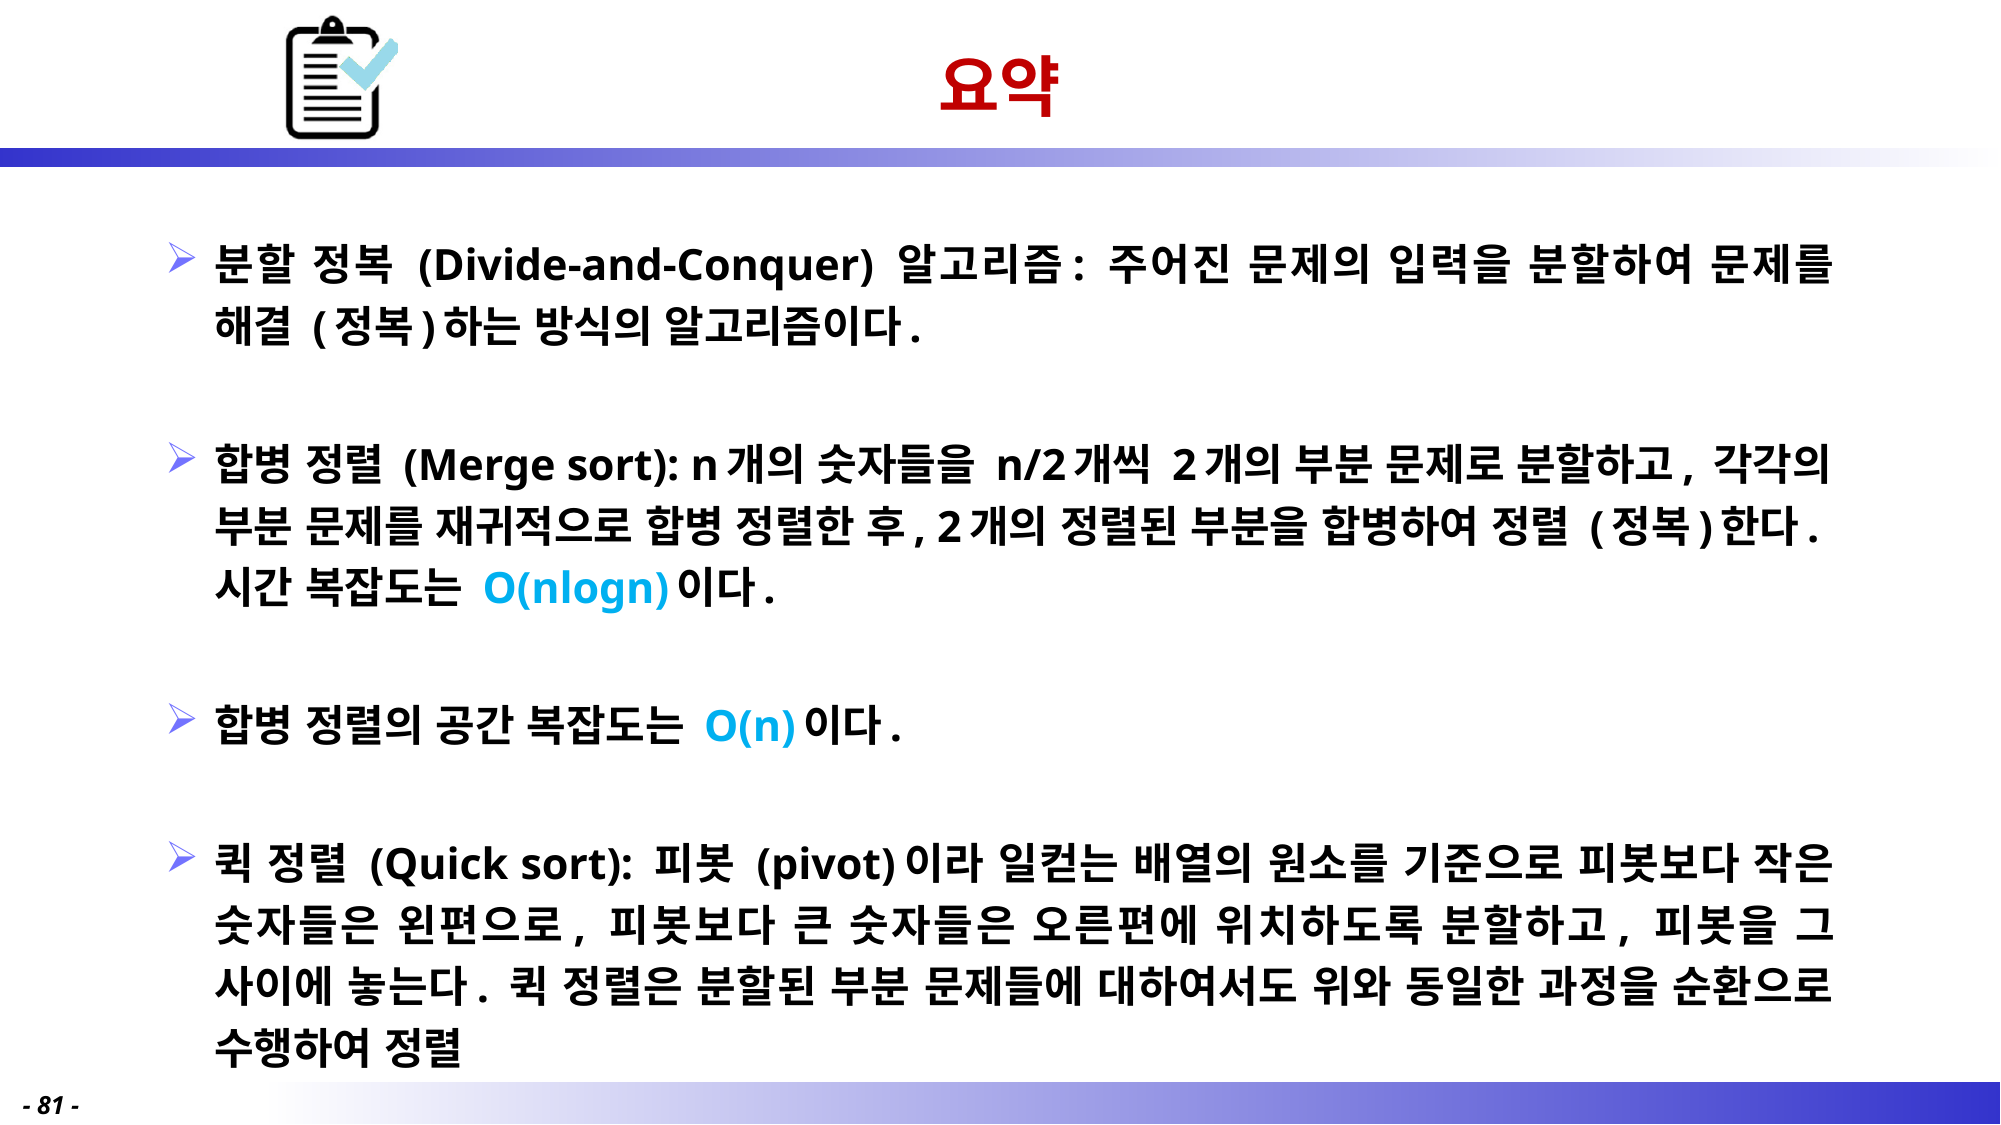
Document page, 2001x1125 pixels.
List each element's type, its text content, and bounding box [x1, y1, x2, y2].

list 분할 정복 (Divide-and-Conquer) 알고리즘: 주어진 문제의 입력을 분할하여 문제를 해결 (정복)하는 방식의 알고리즘이다. 합병 정렬 (Merge sort): n개의 숫자들을 n/2개씩 2개의 부분 문제로 분할하고, 각각의 부분 문제를 재귀적으로 합병 정렬한 후, 2개의 정렬된 부분을 합병하여 정렬 (정복)한다. 시간 복잡도는 O(nlogn)이다. 합병 정렬의 공간 복잡도는 O(n)이다. 퀵 정렬 (Quick sort): 피봇 (pivot)이라 일컫는 배열의 원소를 기준으로 피봇보다 작은 숫자들은 왼편으로, 피봇보다 큰 숫자들은 오른편에 위치하도록 분할하고, 피봇을 그 사이에 놓는다. 퀵 정렬은 분할된 부분 문제들에 대하여서도 위와 동일한 과정을 순환으로 수행하여 정렬 [150, 219, 1850, 1082]
picture [279, 6, 398, 149]
slide_number - 81 - [7, 1082, 150, 1118]
title 요약 [150, 7, 1850, 163]
